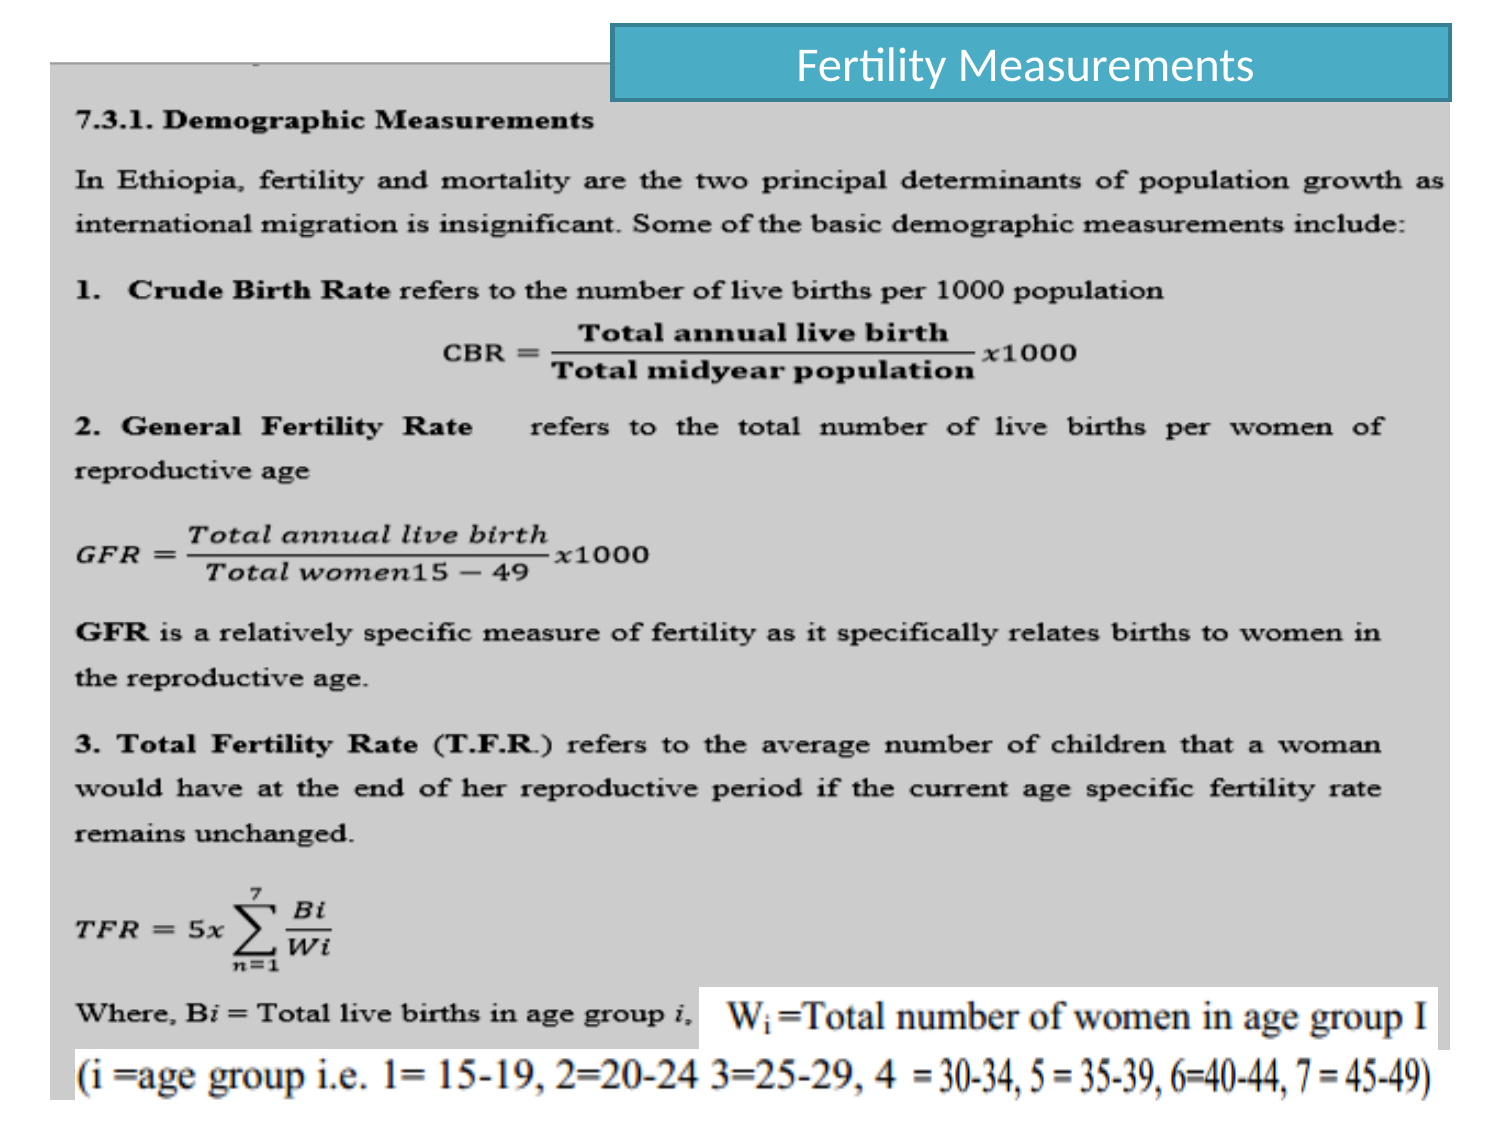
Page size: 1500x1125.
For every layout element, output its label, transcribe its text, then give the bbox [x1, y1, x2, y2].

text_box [74, 987, 1453, 1117]
title Fertility Measurements [610, 23, 1452, 63]
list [49, 62, 1451, 1101]
